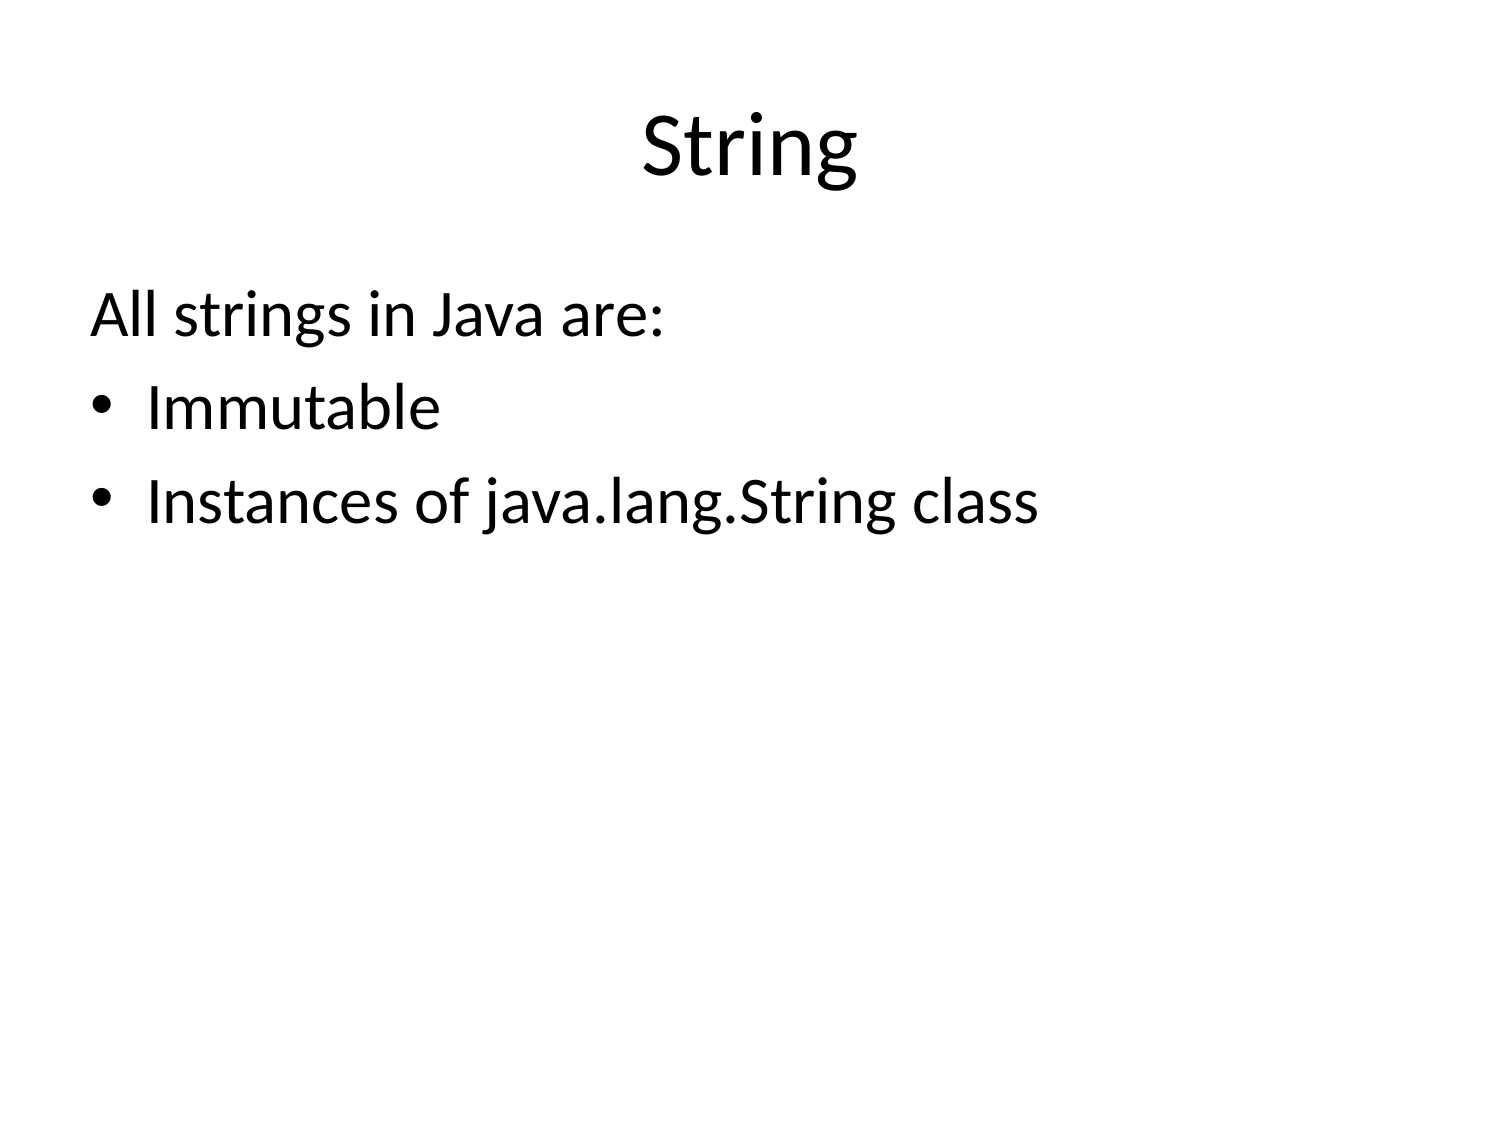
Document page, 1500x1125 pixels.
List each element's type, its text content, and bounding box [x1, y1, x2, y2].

list All strings in Java are: Immutable Instances of java.lang.String class [75, 262, 1425, 1005]
title String [75, 45, 1425, 233]
